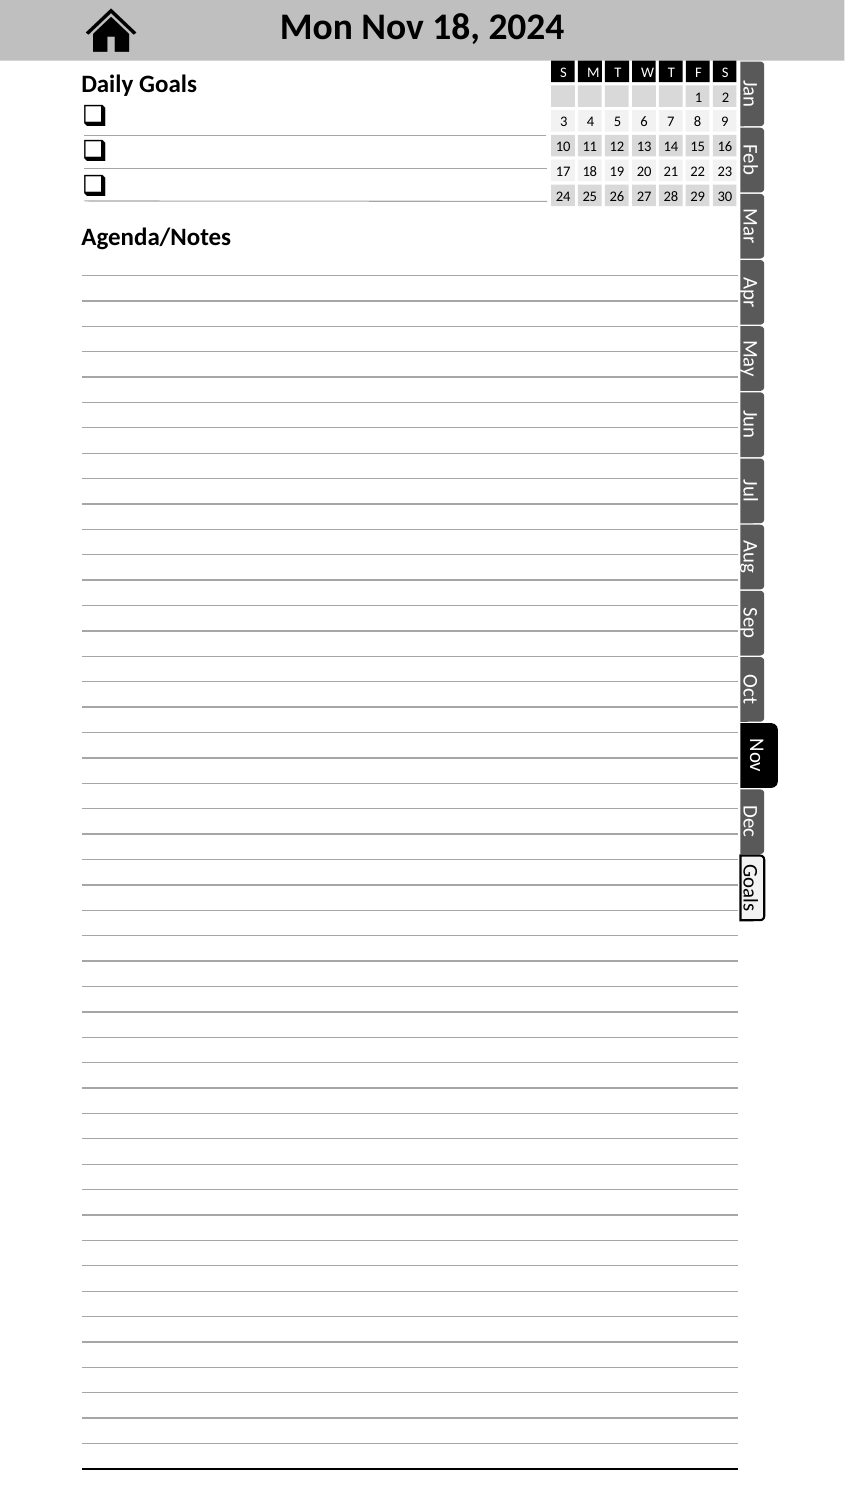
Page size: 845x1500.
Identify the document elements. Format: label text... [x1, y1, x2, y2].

list Mon Nov 18, 2024 [190, 0, 655, 61]
picture [82, 1, 140, 59]
